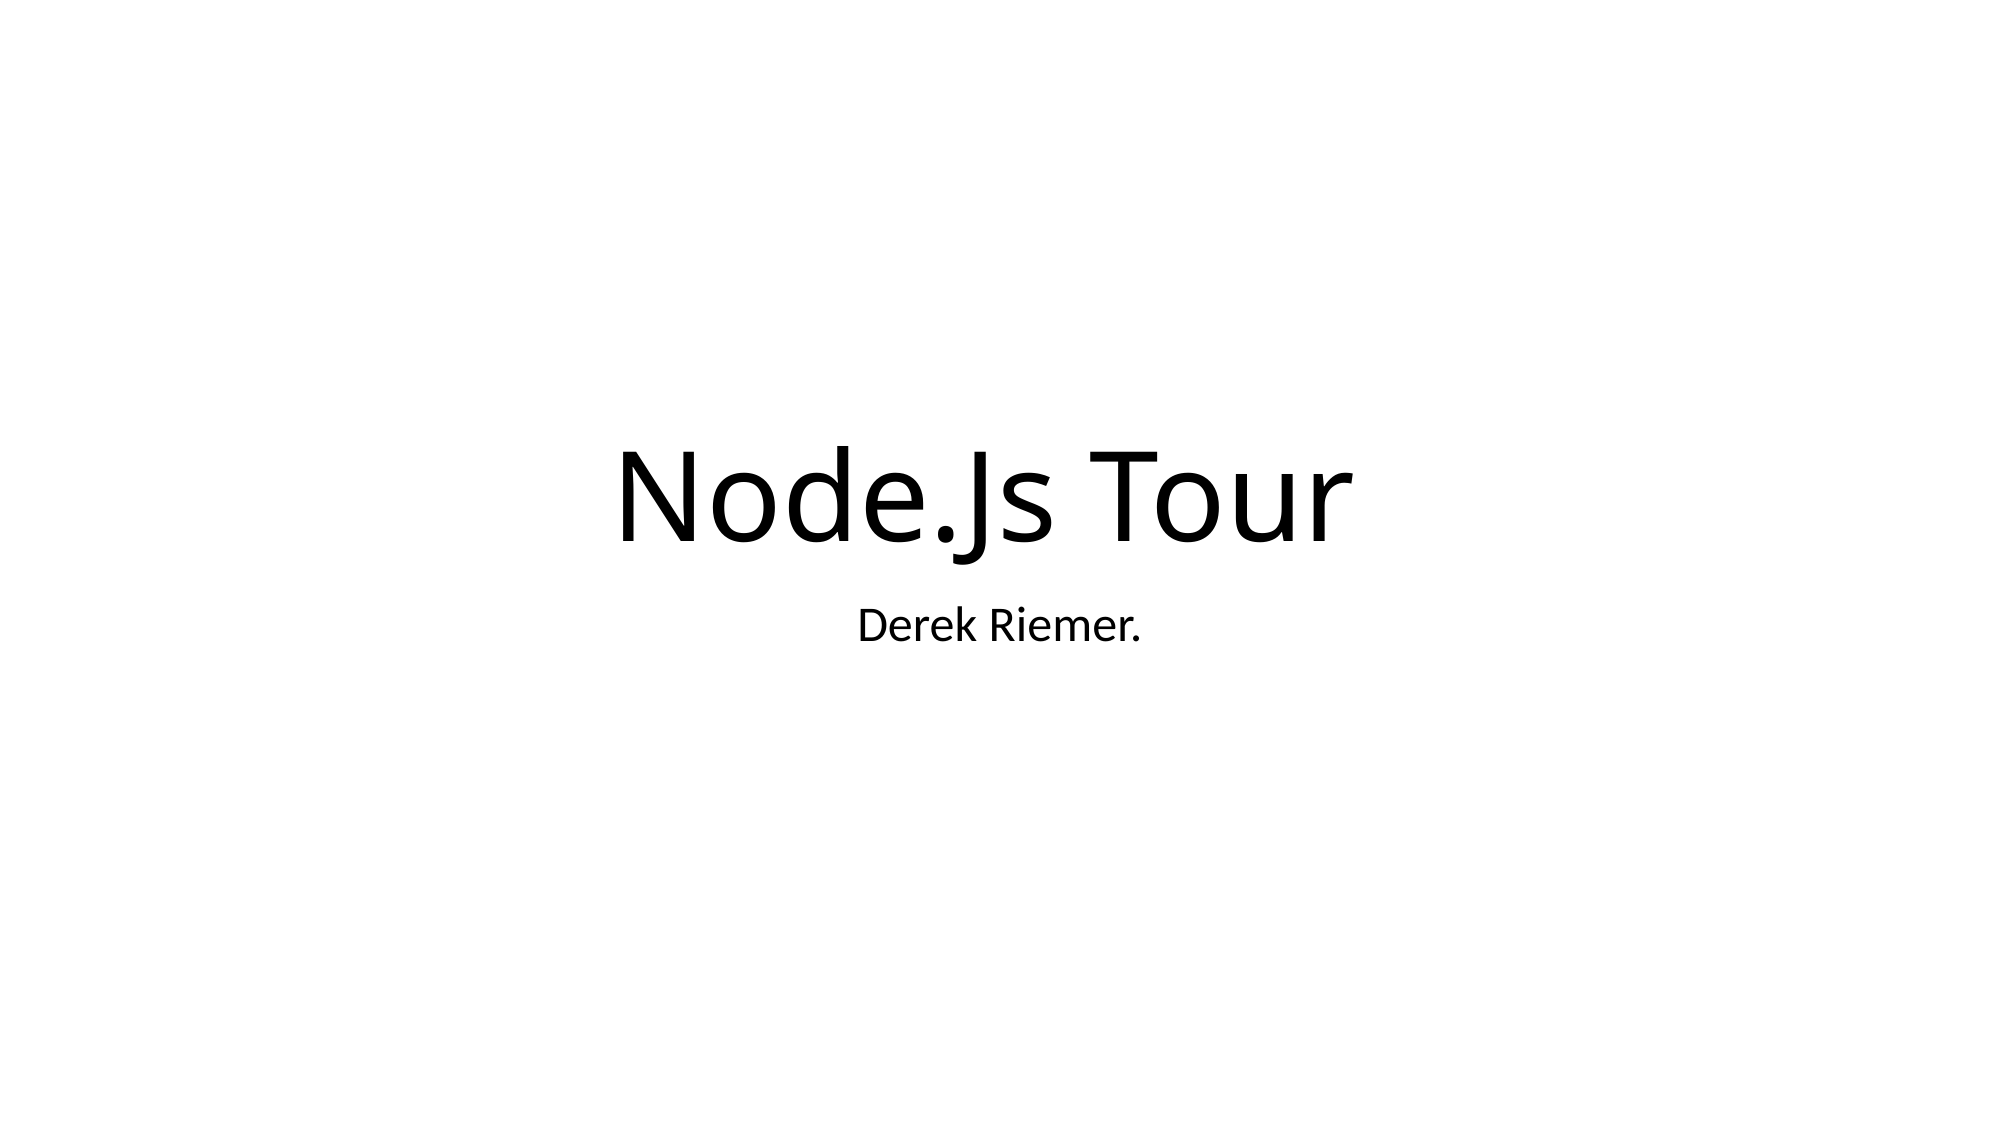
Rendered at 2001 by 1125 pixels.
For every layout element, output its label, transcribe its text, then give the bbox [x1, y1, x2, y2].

title Node.Js Tour [249, 184, 1750, 576]
subtitle Derek Riemer. [249, 590, 1750, 863]
